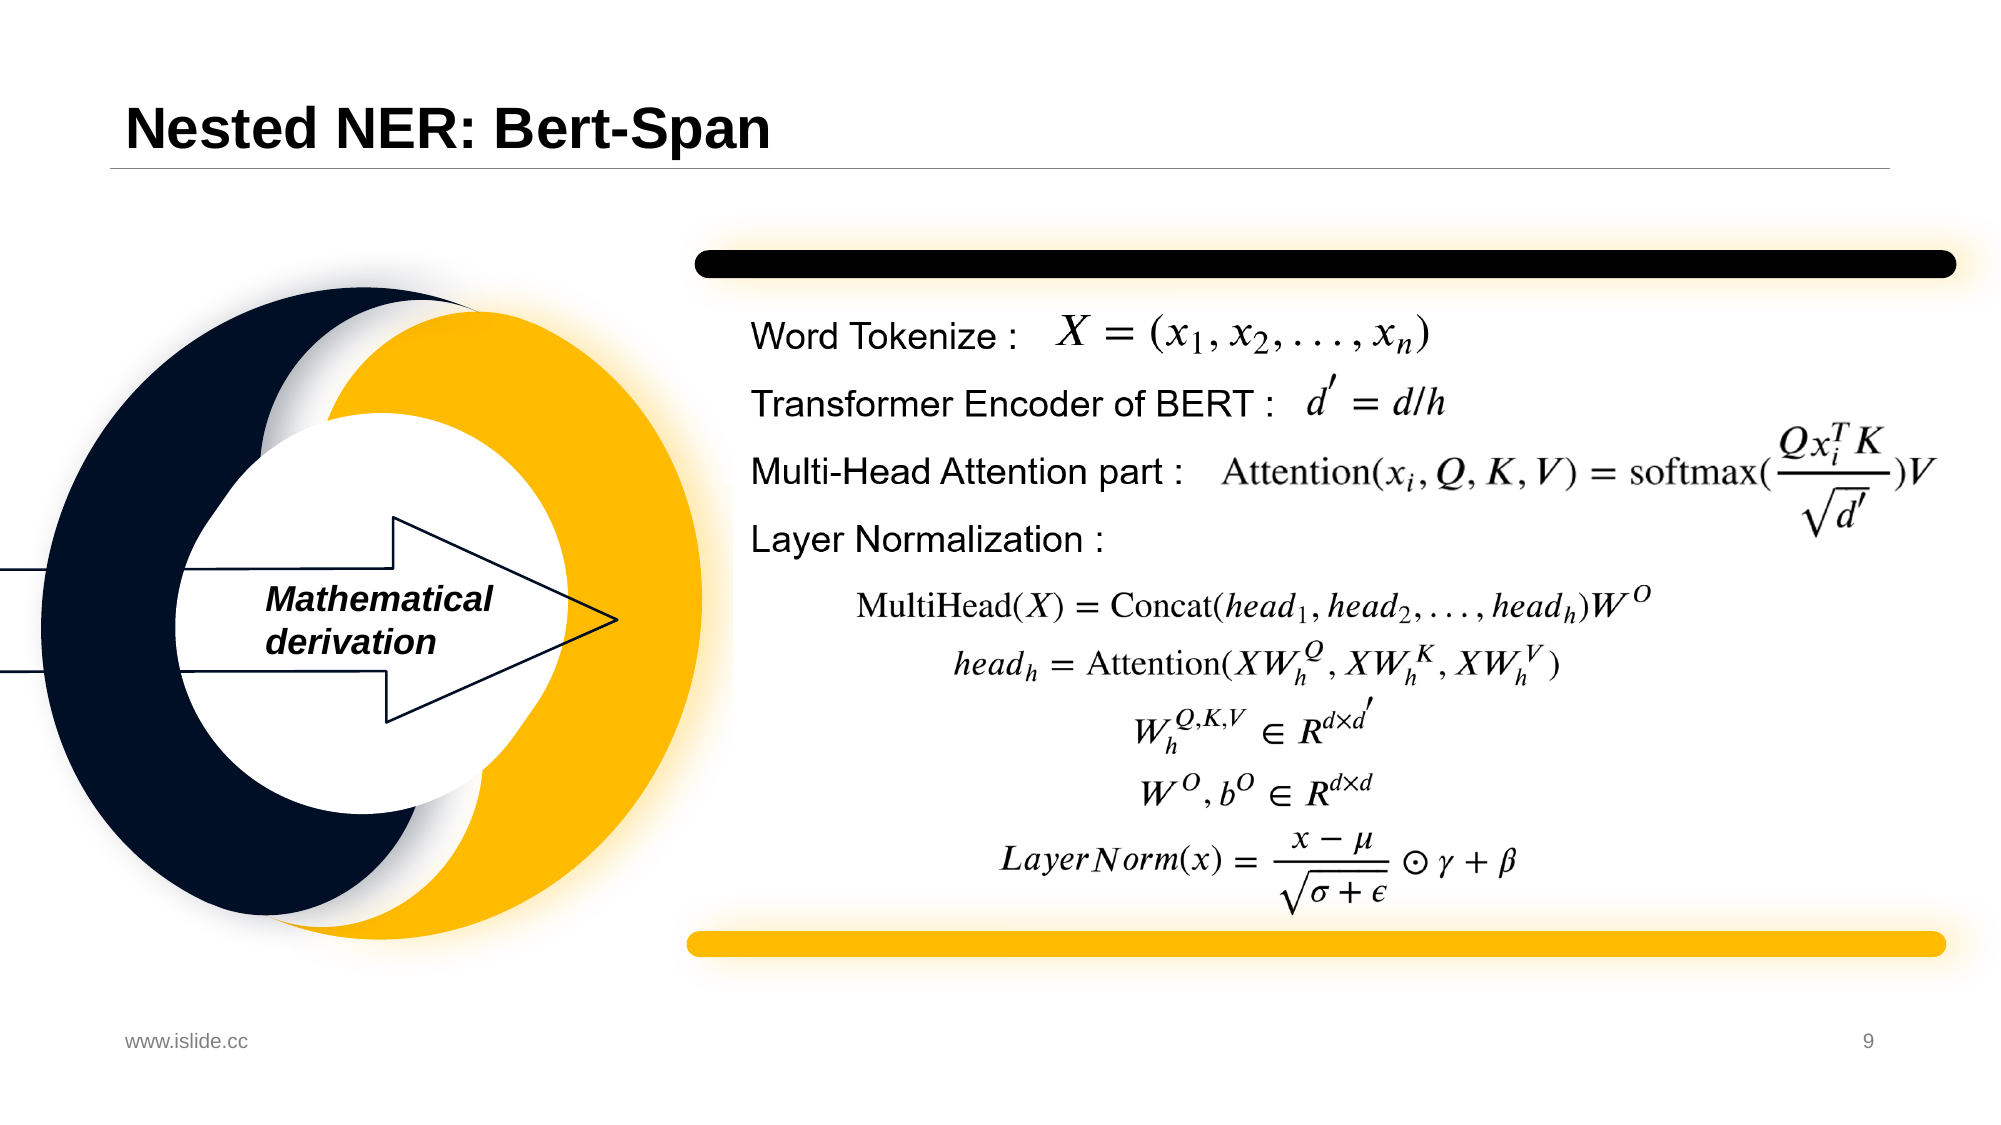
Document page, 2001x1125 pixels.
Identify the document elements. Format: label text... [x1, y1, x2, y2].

footer www.islide. cc [109, 1023, 790, 1058]
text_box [0, 200, 1479, 723]
slide_number 9 [1412, 1023, 1890, 1058]
text_box [1479, 250, 1957, 279]
text_box [695, 930, 1948, 959]
picture [733, 303, 1968, 936]
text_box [48, 723, 695, 964]
title Nested NER: Bert-Span [109, 0, 1890, 169]
